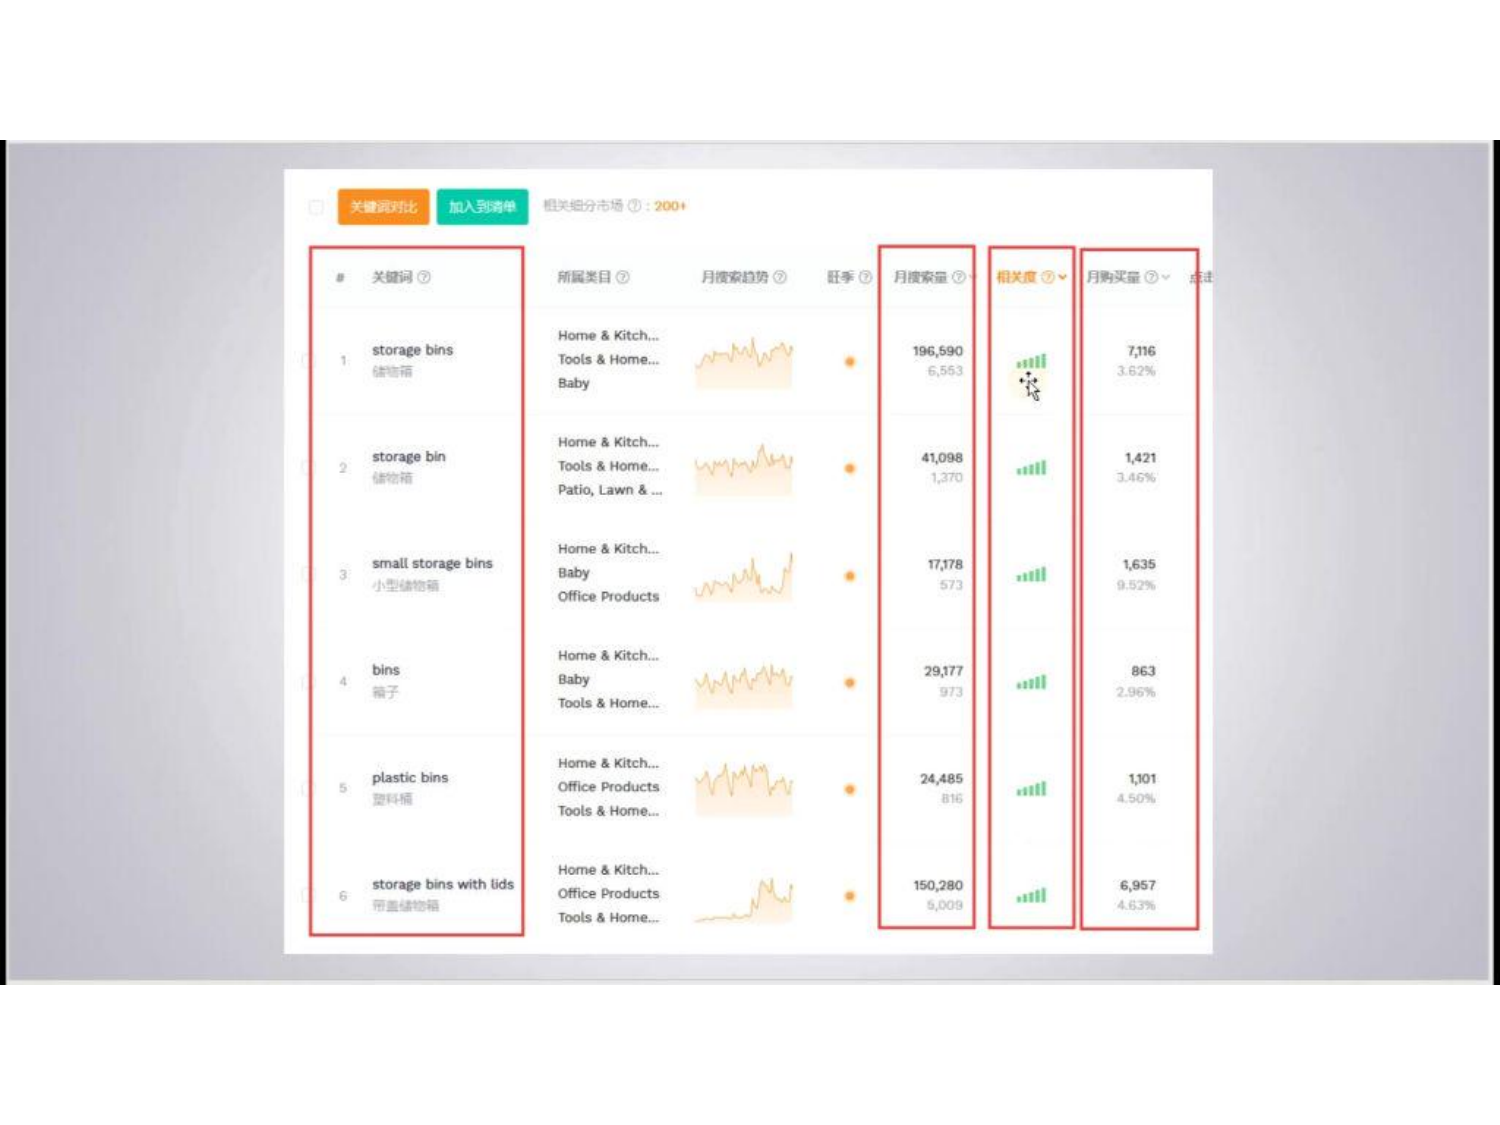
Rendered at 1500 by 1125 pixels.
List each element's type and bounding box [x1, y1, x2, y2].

picture [0, 140, 1500, 985]
